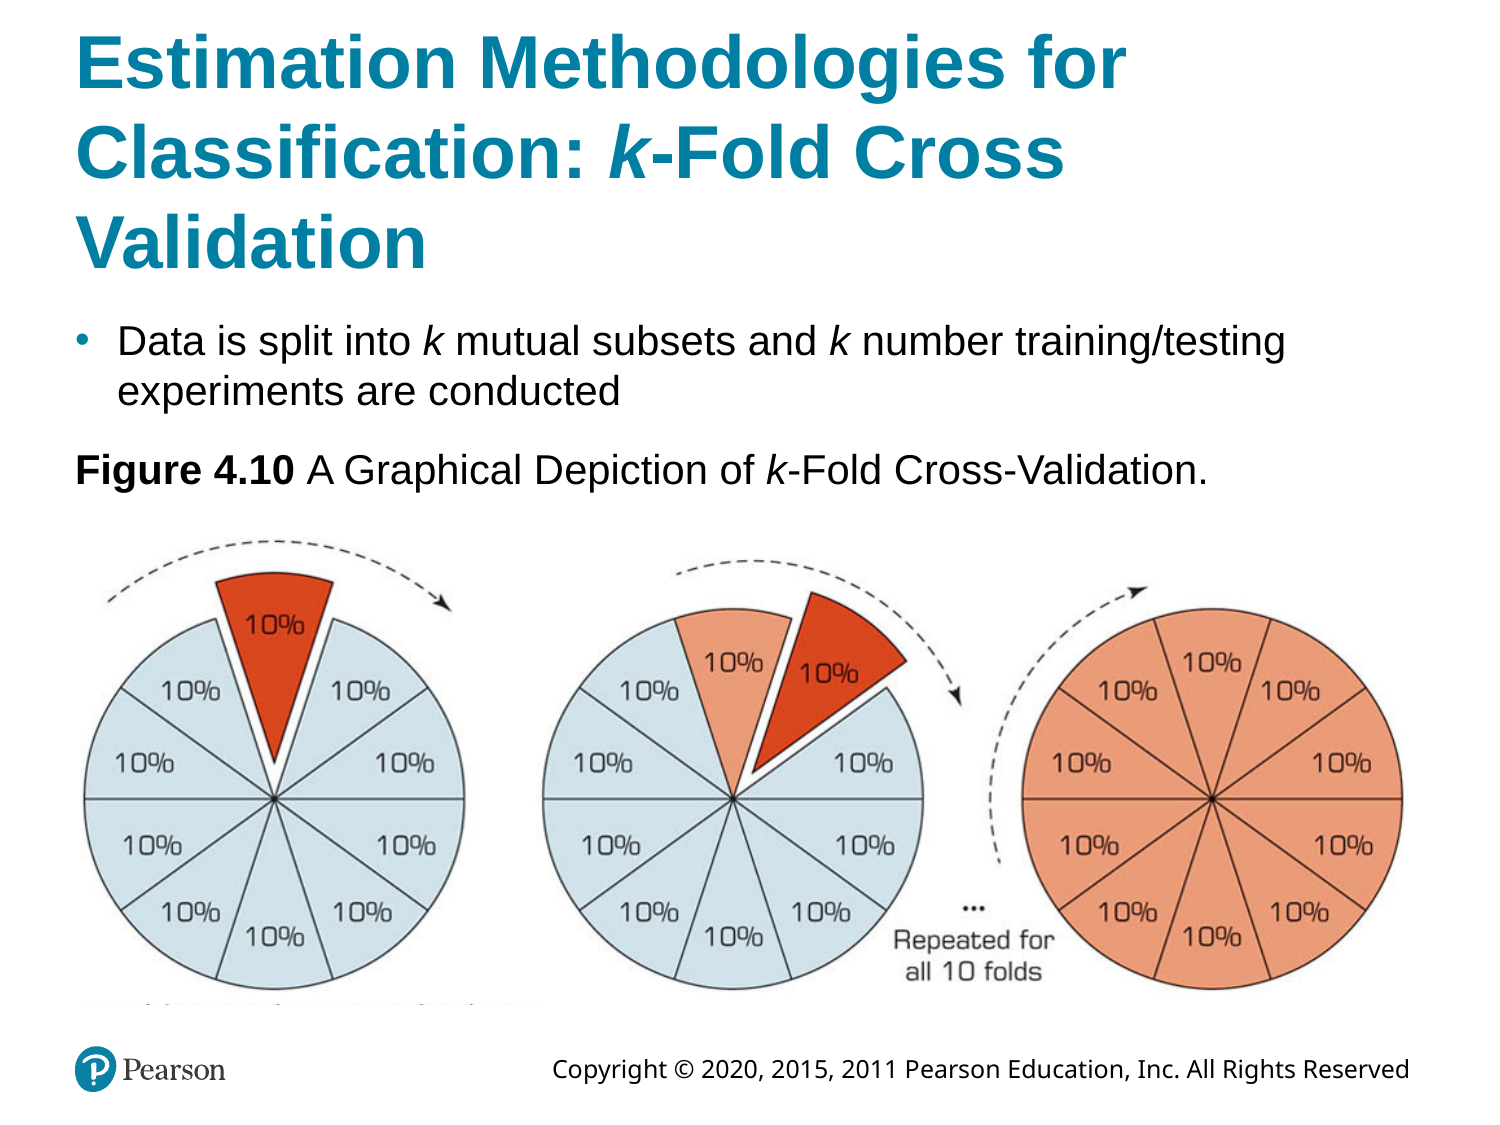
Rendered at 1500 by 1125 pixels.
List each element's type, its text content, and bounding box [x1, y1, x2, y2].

list Data is split into k mutual subsets and k number training/testing experiments are conducted [75, 314, 1412, 443]
title Estimation Methodologies for Classification: k-Fold Cross Validation [75, 12, 1412, 284]
list Figure 4.10 A Graphical Depiction of k-Fold Cross-Validation. [75, 443, 1413, 1081]
picture [80, 537, 1406, 1005]
